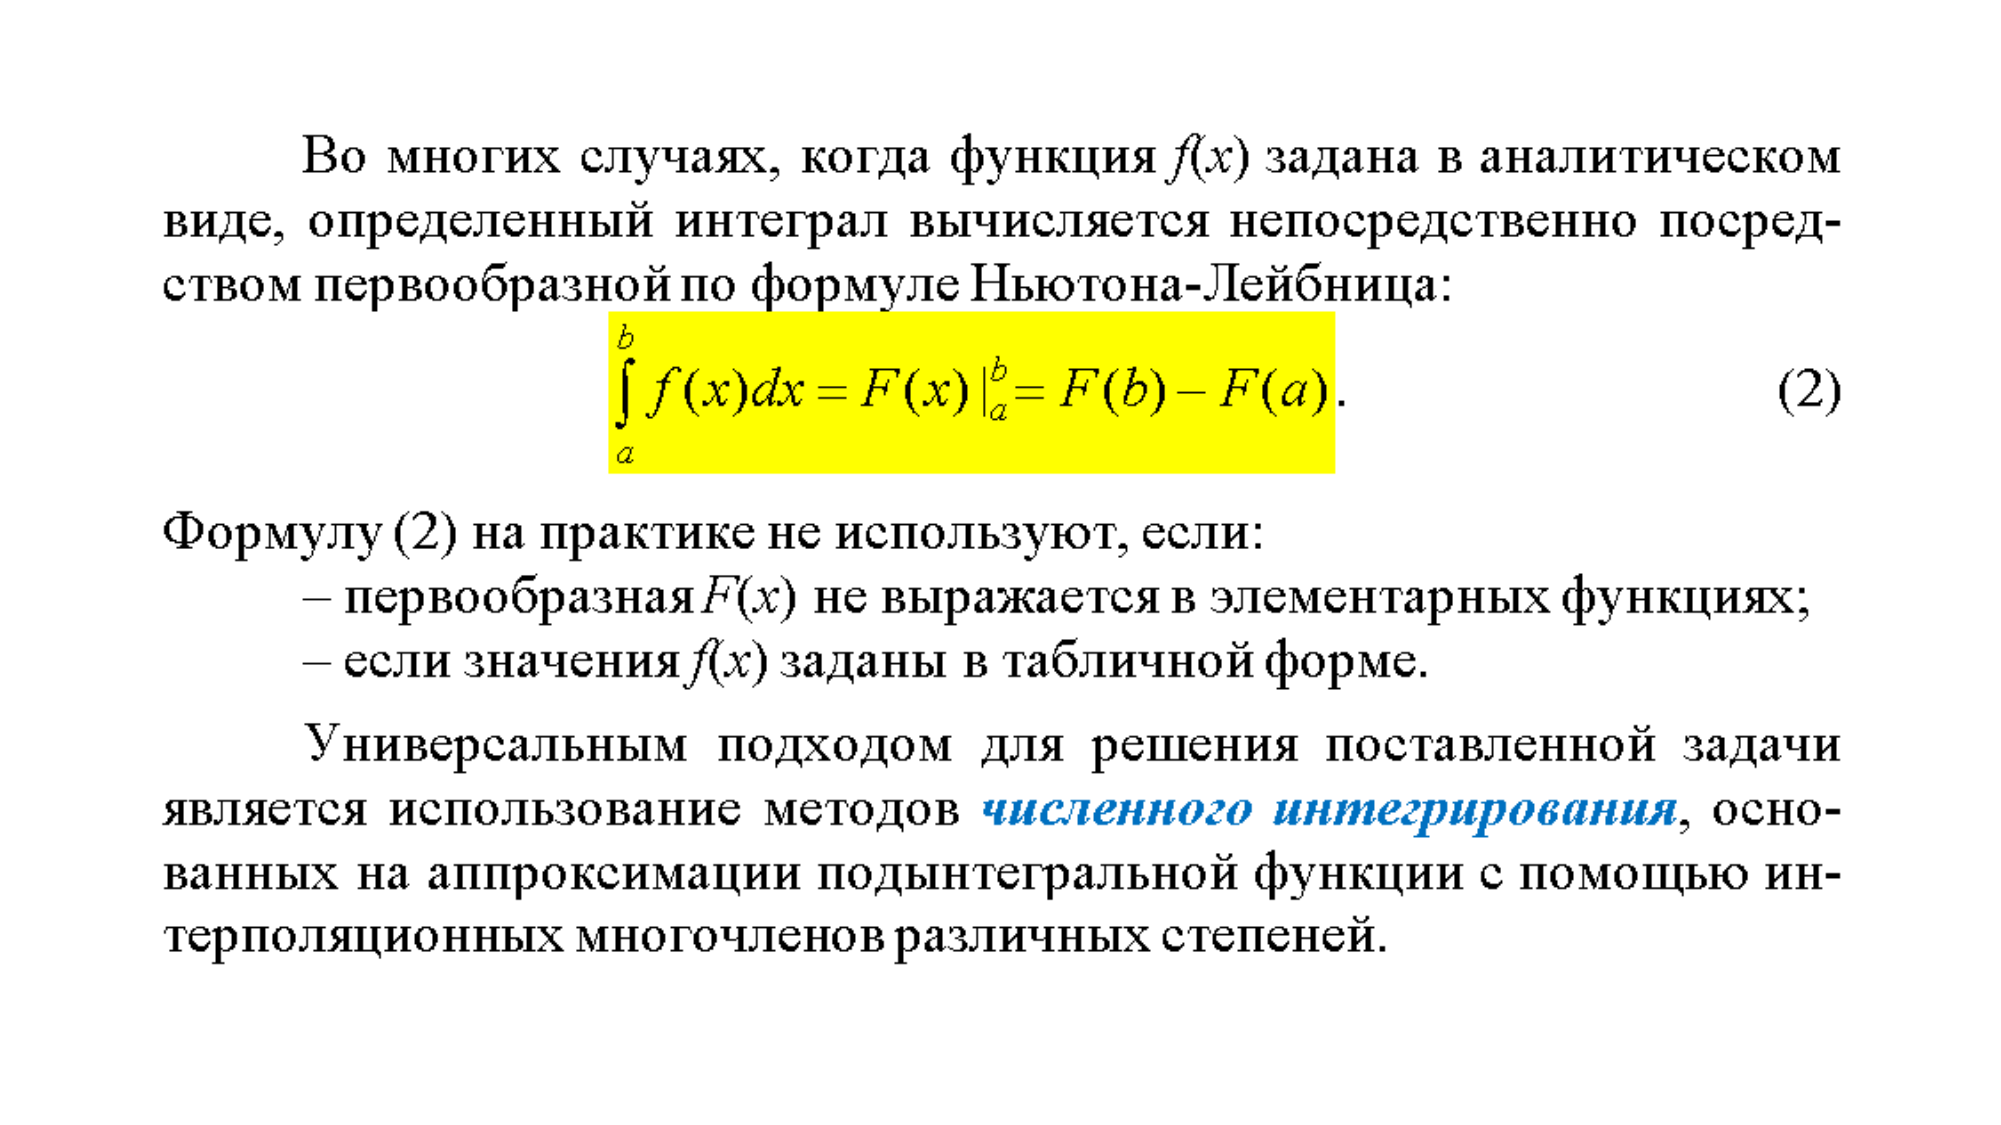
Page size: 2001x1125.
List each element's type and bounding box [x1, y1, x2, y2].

picture [120, 114, 1876, 984]
